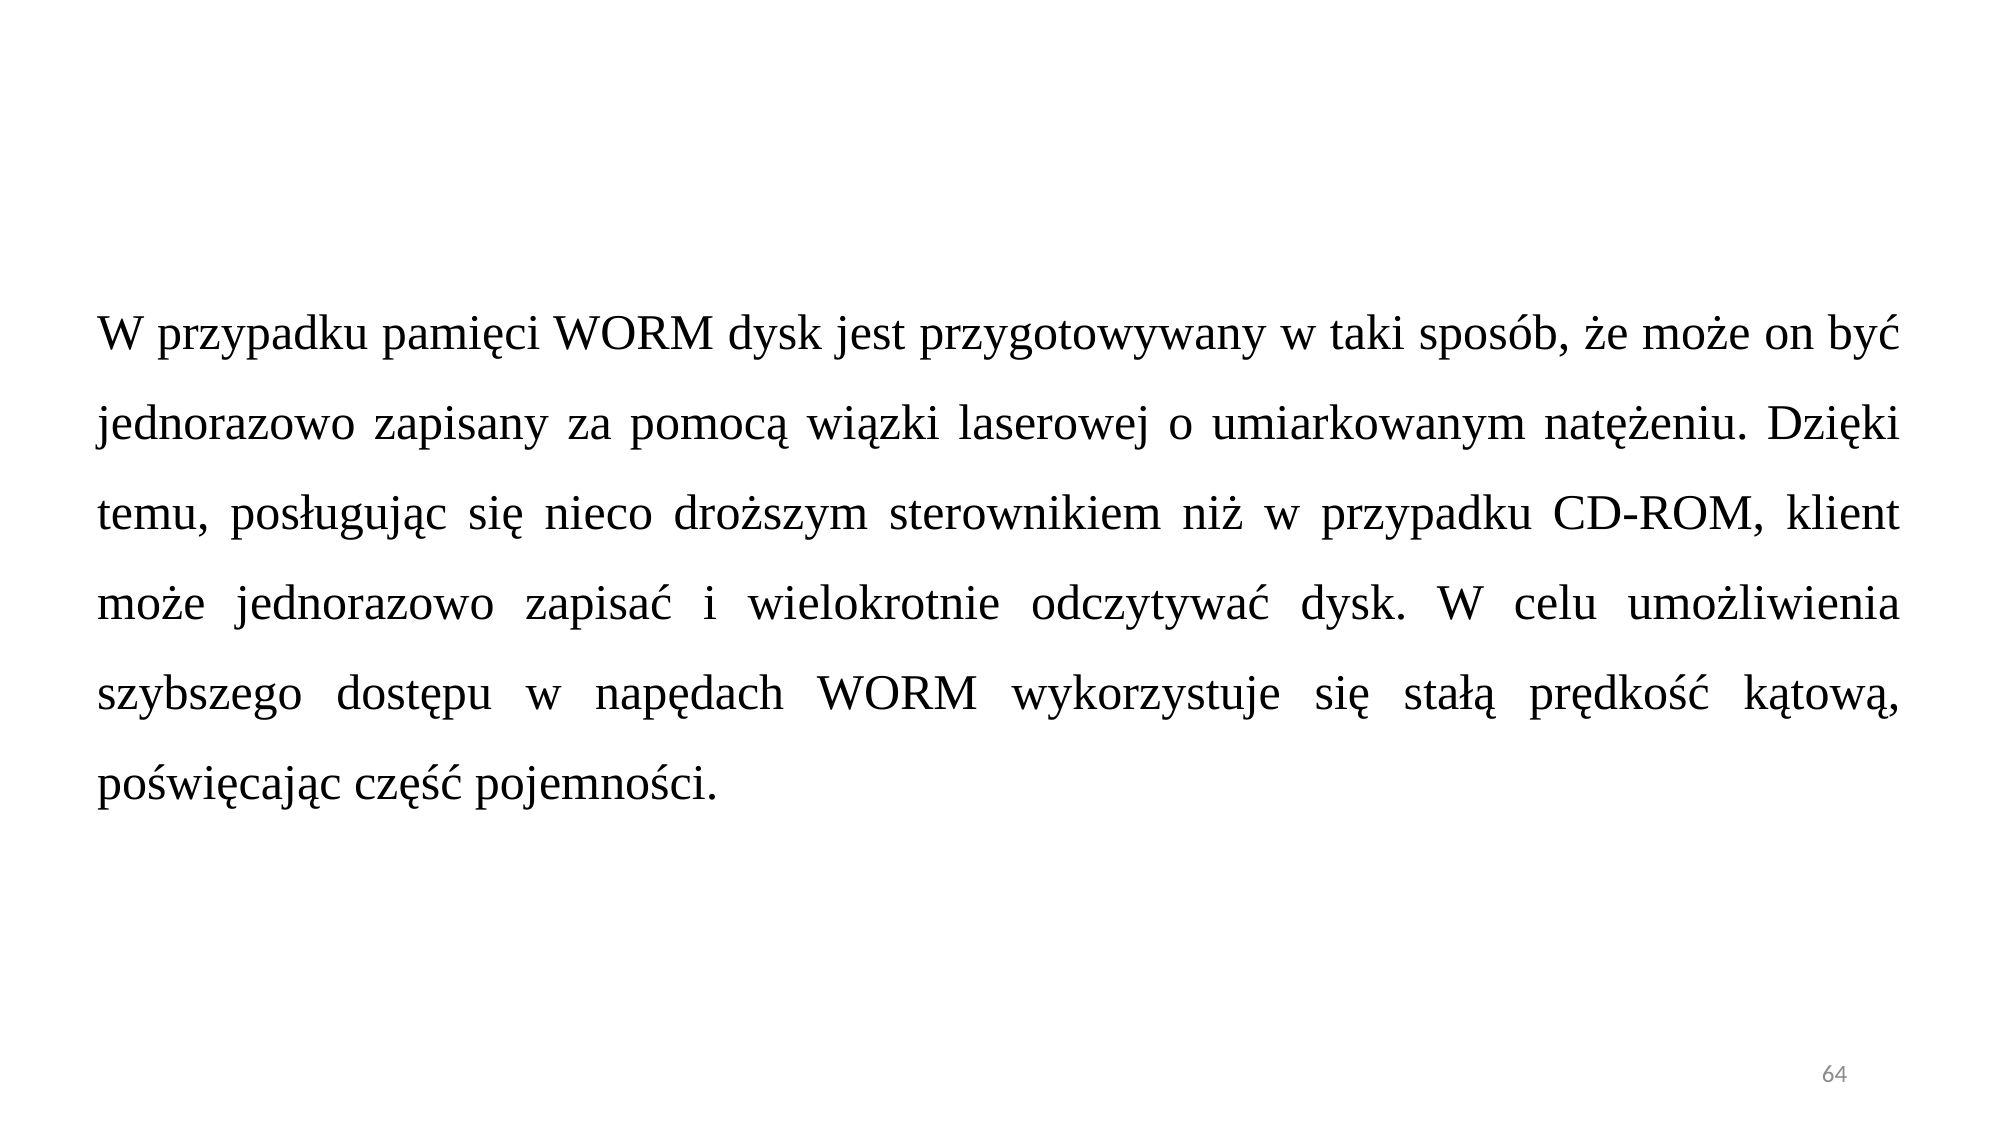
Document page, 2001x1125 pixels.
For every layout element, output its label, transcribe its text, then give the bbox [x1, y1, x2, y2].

text_box W przypadku pamięci WORM dysk jest przygotowywany w taki sposób, że może on być jednorazowo zapisany za pomocą wiązki laserowej o umiarkowanym natężeniu. Dzięki temu, posługując się nieco droższym sterownikiem niż w przypadku CD-ROM, klient może jednorazowo zapisać i wielokrotnie odczytywać dysk. W celu umożliwienia szybszego dostępu w napędach WORM wykorzystuje się stałą prędkość kątową, poświęcając część pojemności. [82, 261, 1917, 817]
slide_number 64 [1412, 1042, 1863, 1103]
